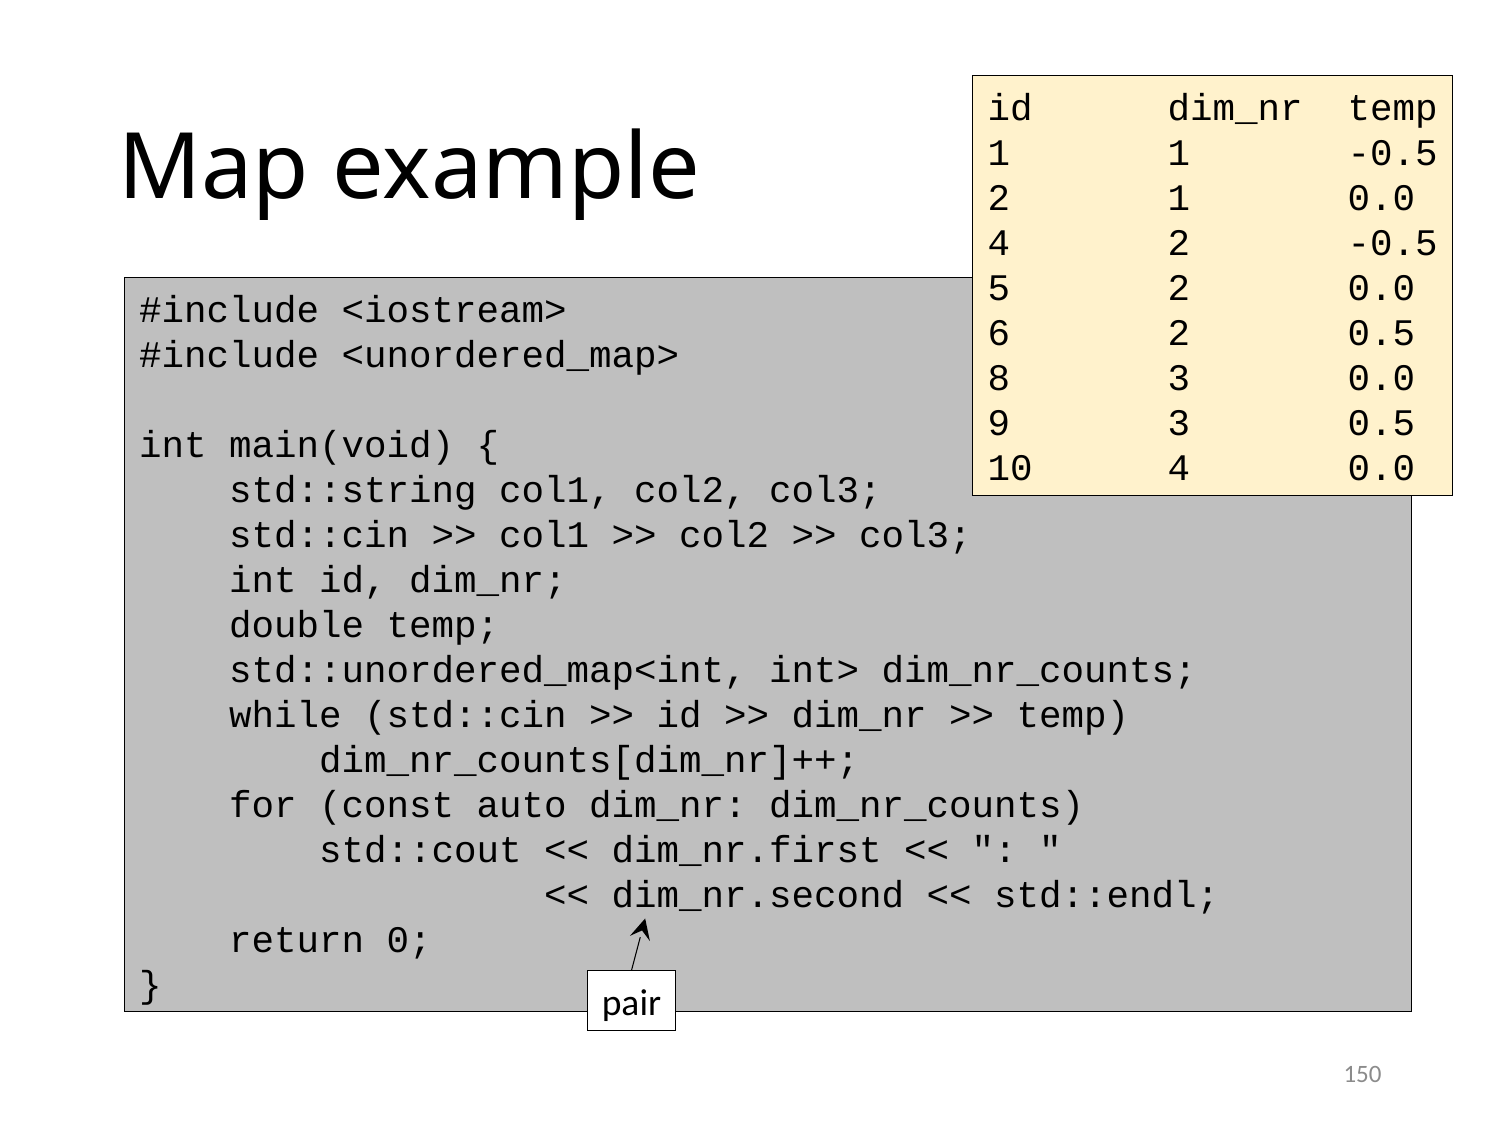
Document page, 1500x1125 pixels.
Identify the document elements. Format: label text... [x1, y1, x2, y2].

text_box #include <iostream> #include <unordered_map> int main(void) { std::string col1, col2, col3; std::cin >> col1 >> col2 >> col3; int id, dim_nr; double temp; std::unordered_map<int, int> dim_nr_counts; while (std::cin >> id >> dim_nr >> temp) dim_nr_counts[dim_nr]++; for (const auto dim_nr: dim_nr_counts) std::cout << dim_nr.first << ": " << dim_nr.second << std::endl; return 0; } [124, 277, 1412, 1012]
slide_number 150 [1059, 1042, 1397, 1103]
title Map example [103, 59, 1397, 278]
text_box id dim_nr temp 1 1 -0.5 2 1 0.0 4 2 -0.5 5 2 0.0 6 2 0.5 8 3 0.0 9 3 0.5 10 4 0.0 [972, 75, 1453, 496]
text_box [586, 918, 677, 1032]
